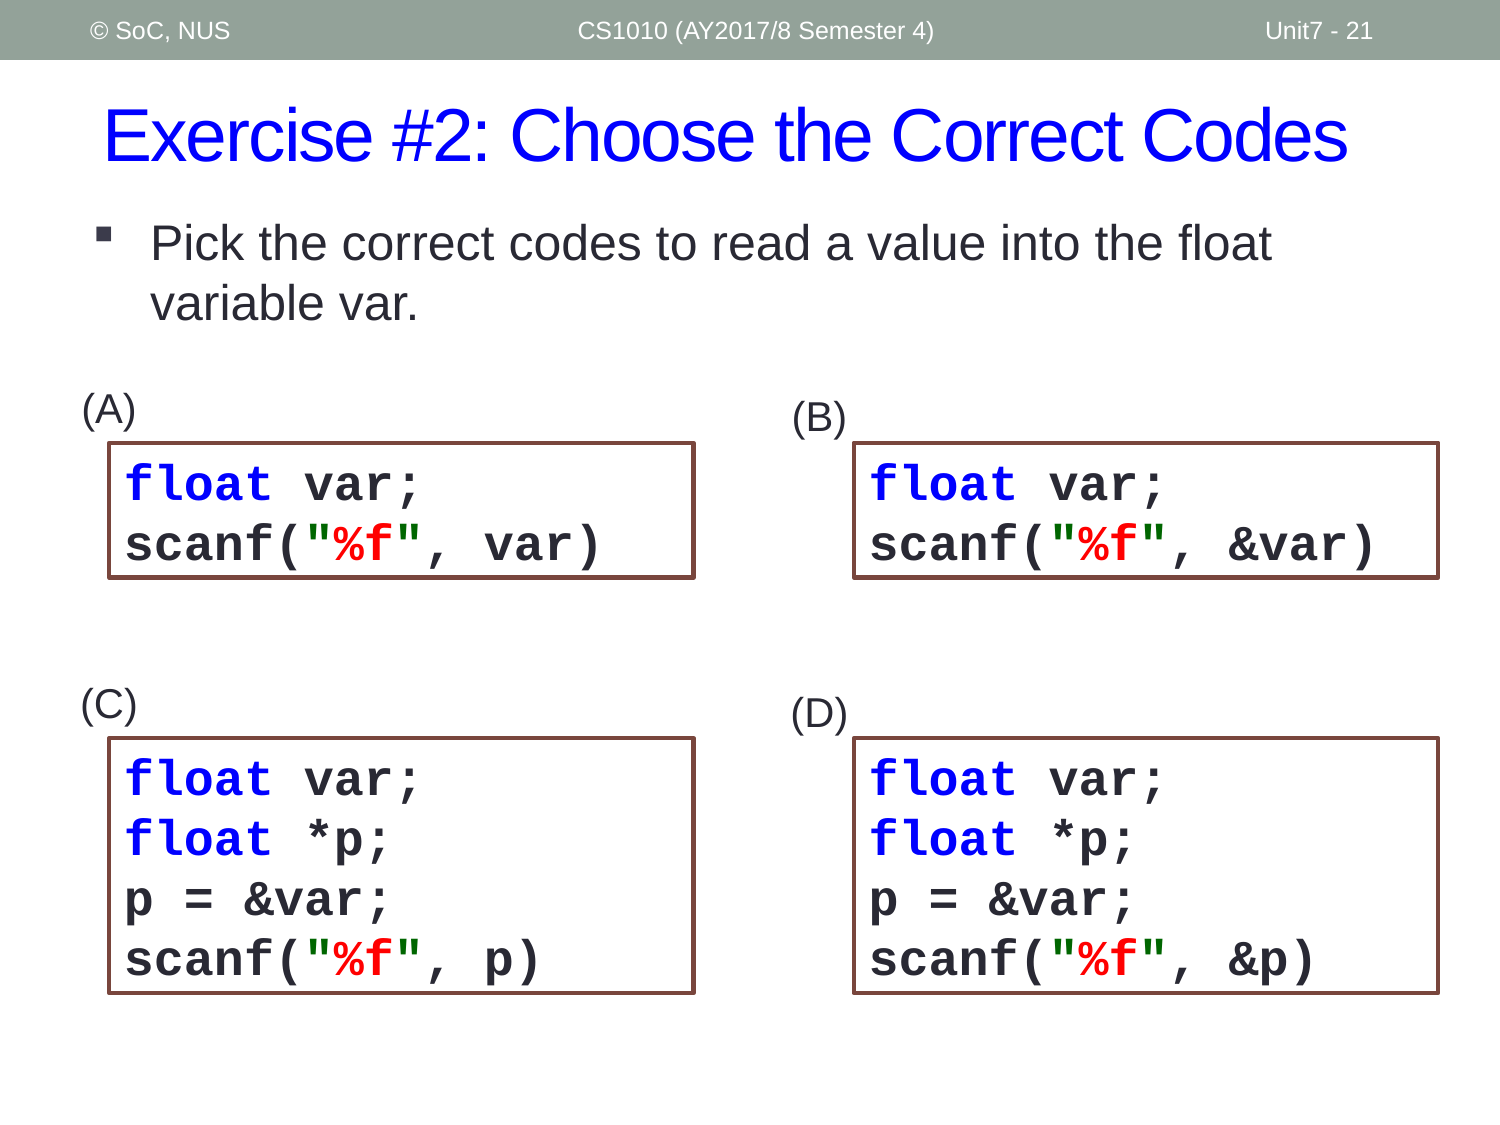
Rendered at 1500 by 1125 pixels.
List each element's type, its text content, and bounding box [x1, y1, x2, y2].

text_box (A) [47, 374, 171, 439]
slide_number © SoC, NUS [75, 3, 550, 57]
slide_number Unit7 - 21 [1250, 3, 1425, 57]
text_box float var; float *p; p = &var; scanf("%f", p) [107, 736, 696, 995]
text_box float var; float *p; p = &var; scanf("%f", &p) [852, 736, 1440, 995]
text_box float var; scanf("%f", var) [107, 441, 696, 580]
text_box (D) [757, 678, 882, 743]
text_box float var; scanf("%f", &var) [852, 441, 1440, 580]
title Exercise #2: Choose the Correct Codes [87, 62, 1463, 200]
text_box (B) [757, 382, 882, 448]
text_box (C) [47, 669, 171, 735]
text_box Pick the correct codes to read a value into the float variable var. [77, 202, 1382, 364]
footer CS1010 (AY2017/8 Semester 4) [562, 3, 1238, 57]
